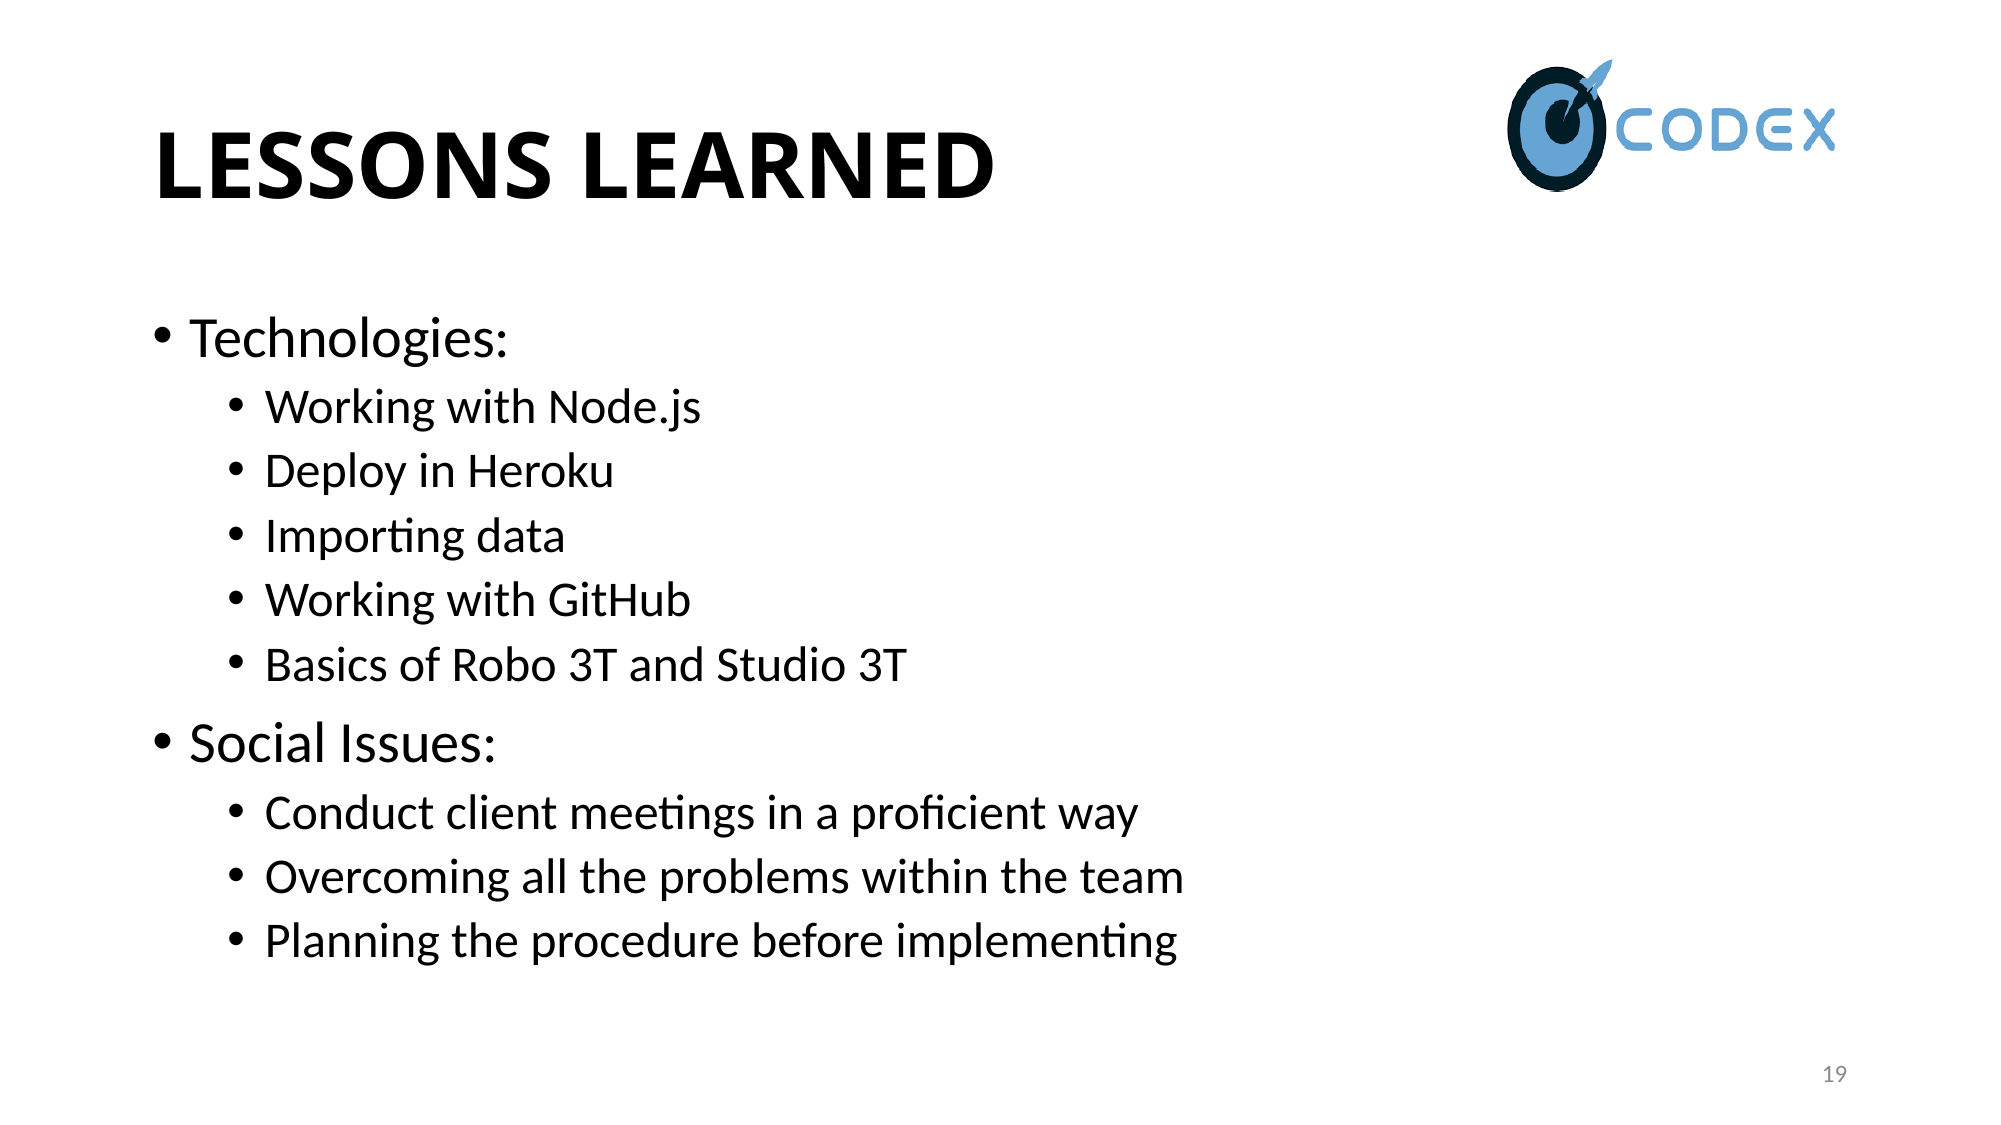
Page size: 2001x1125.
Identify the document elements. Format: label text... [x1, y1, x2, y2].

list Technologies: Working with Node.js Deploy in Heroku Importing data Working with GitHub Basics of Robo 3T and Studio 3T Social Issues: Conduct client meetings in a proficient way Overcoming all the problems within the team Planning the procedure before implementing [137, 299, 1863, 1014]
title LESSONS LEARNED [137, 59, 1863, 278]
slide_number 19 [1412, 1042, 1863, 1103]
